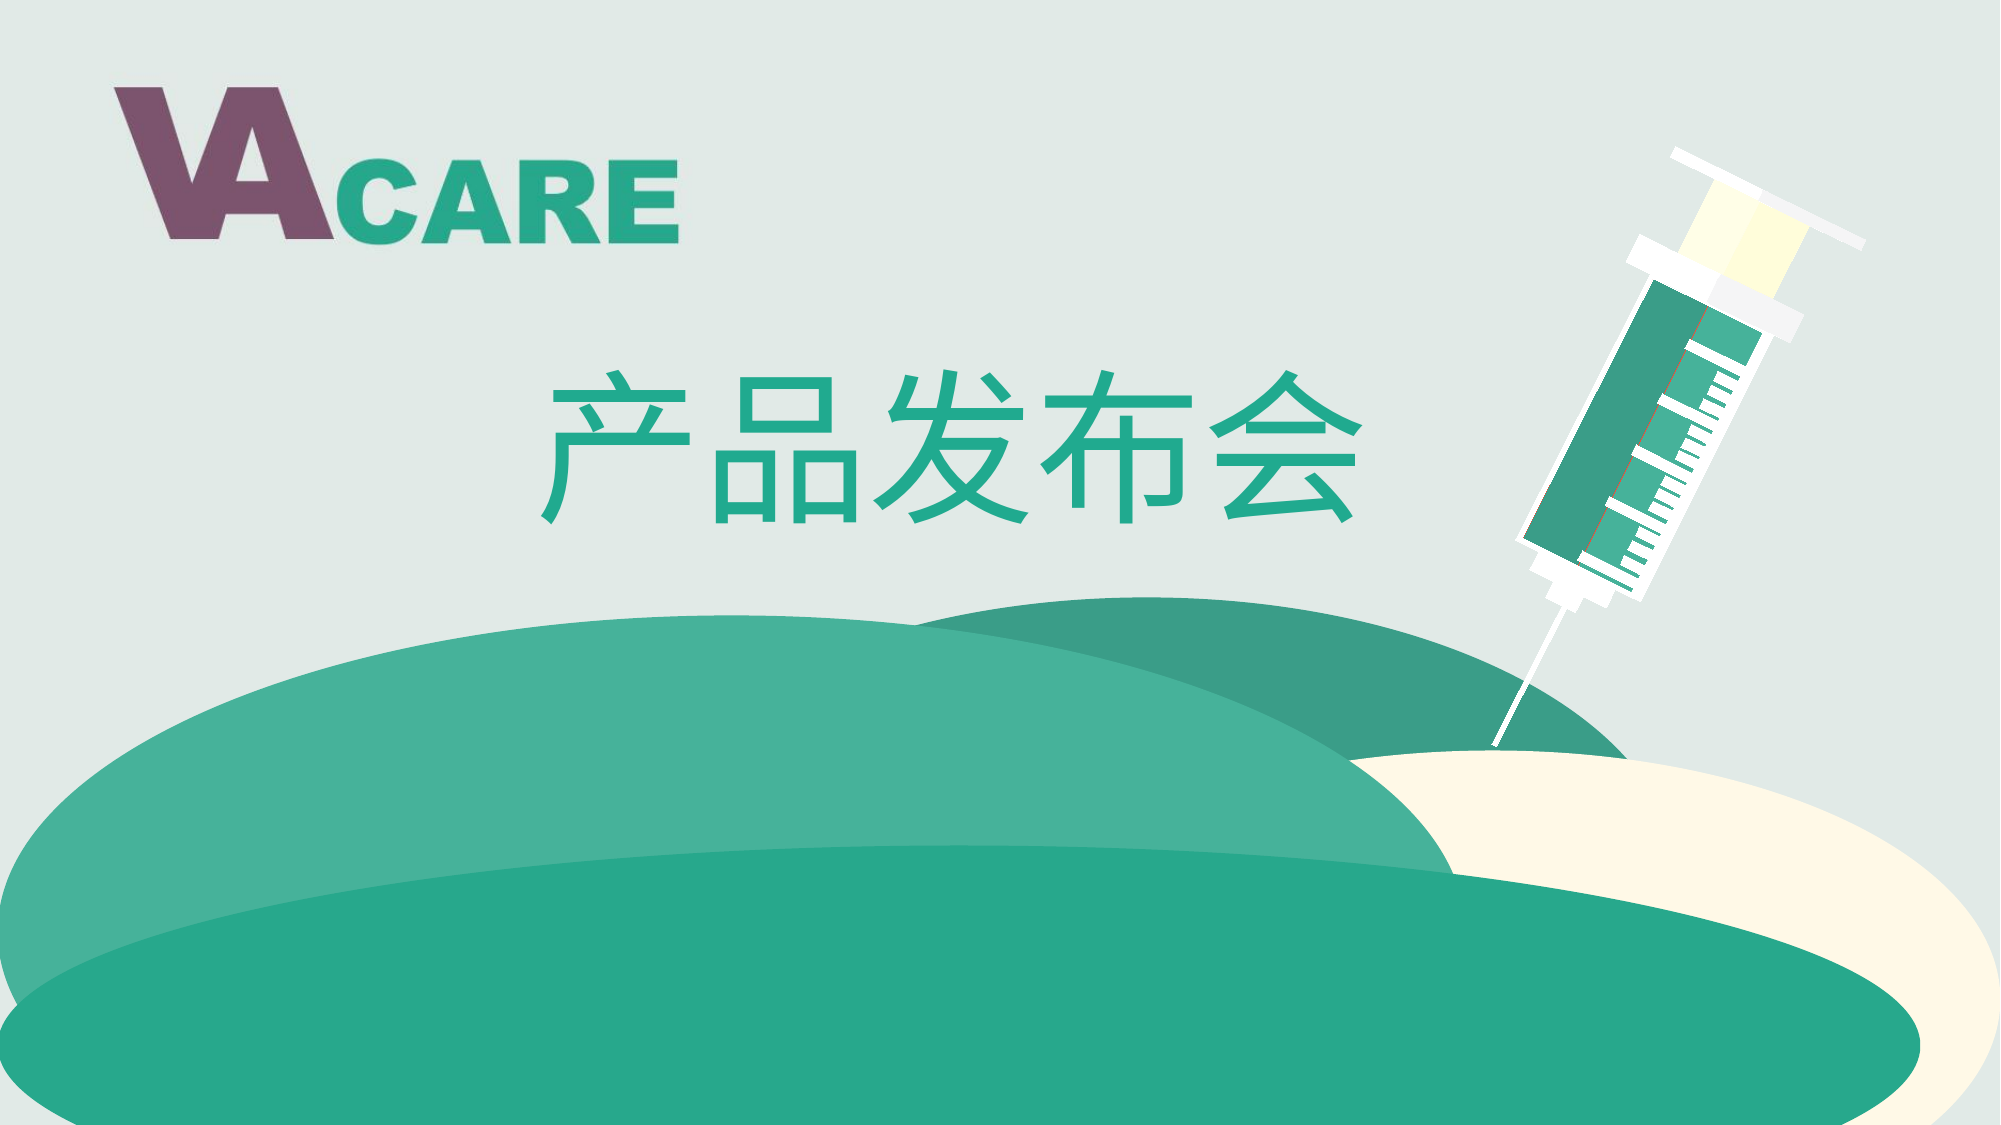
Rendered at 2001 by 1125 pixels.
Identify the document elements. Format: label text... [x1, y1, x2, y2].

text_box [1483, 126, 1814, 763]
text_box 产品发布会 [451, 310, 1454, 578]
picture [0, 597, 2000, 1125]
picture [23, 55, 737, 294]
